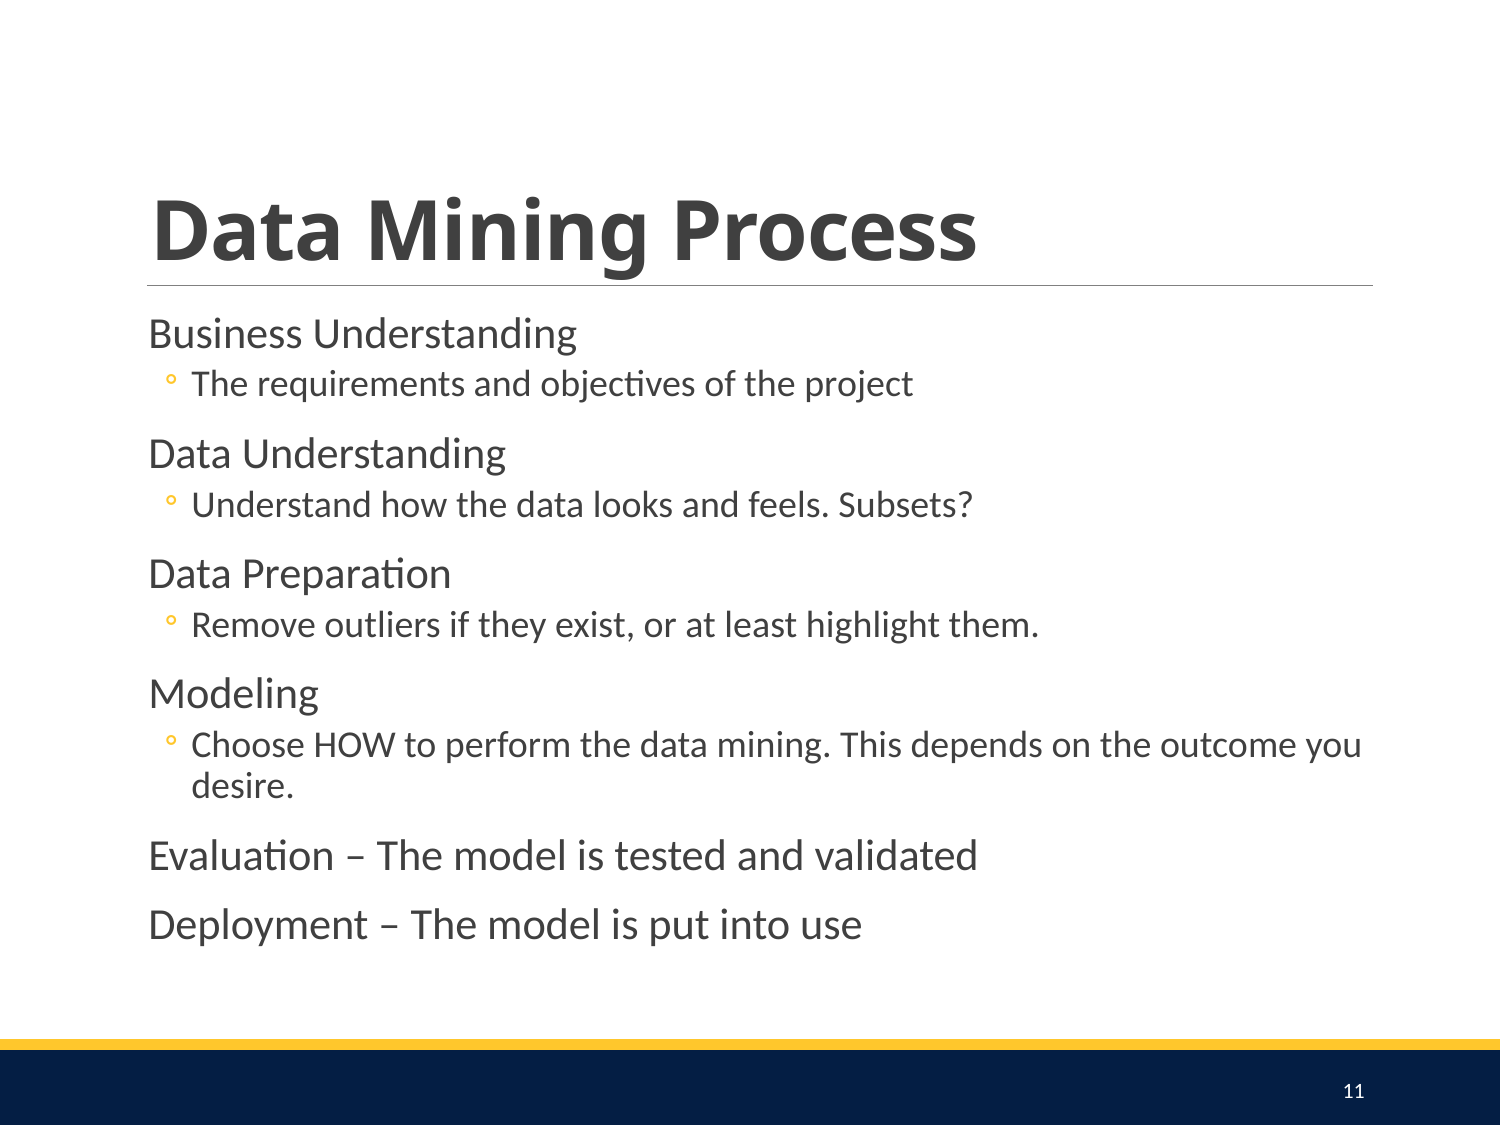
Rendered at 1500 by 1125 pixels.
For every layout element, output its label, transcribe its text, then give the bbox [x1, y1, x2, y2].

title Data Mining Process [135, 47, 1373, 285]
slide_number 11 [1218, 1059, 1380, 1120]
list Business Understanding The requirements and objectives of the project Data Understanding Understand how the data looks and feels. Subsets? Data Preparation Remove outliers if they exist, or at least highlight them. Modeling Choose HOW to perform the data mining. This depends on the outcome you desire. Evaluation – The model is tested and validated Deployment – The model is put into use [135, 302, 1373, 963]
